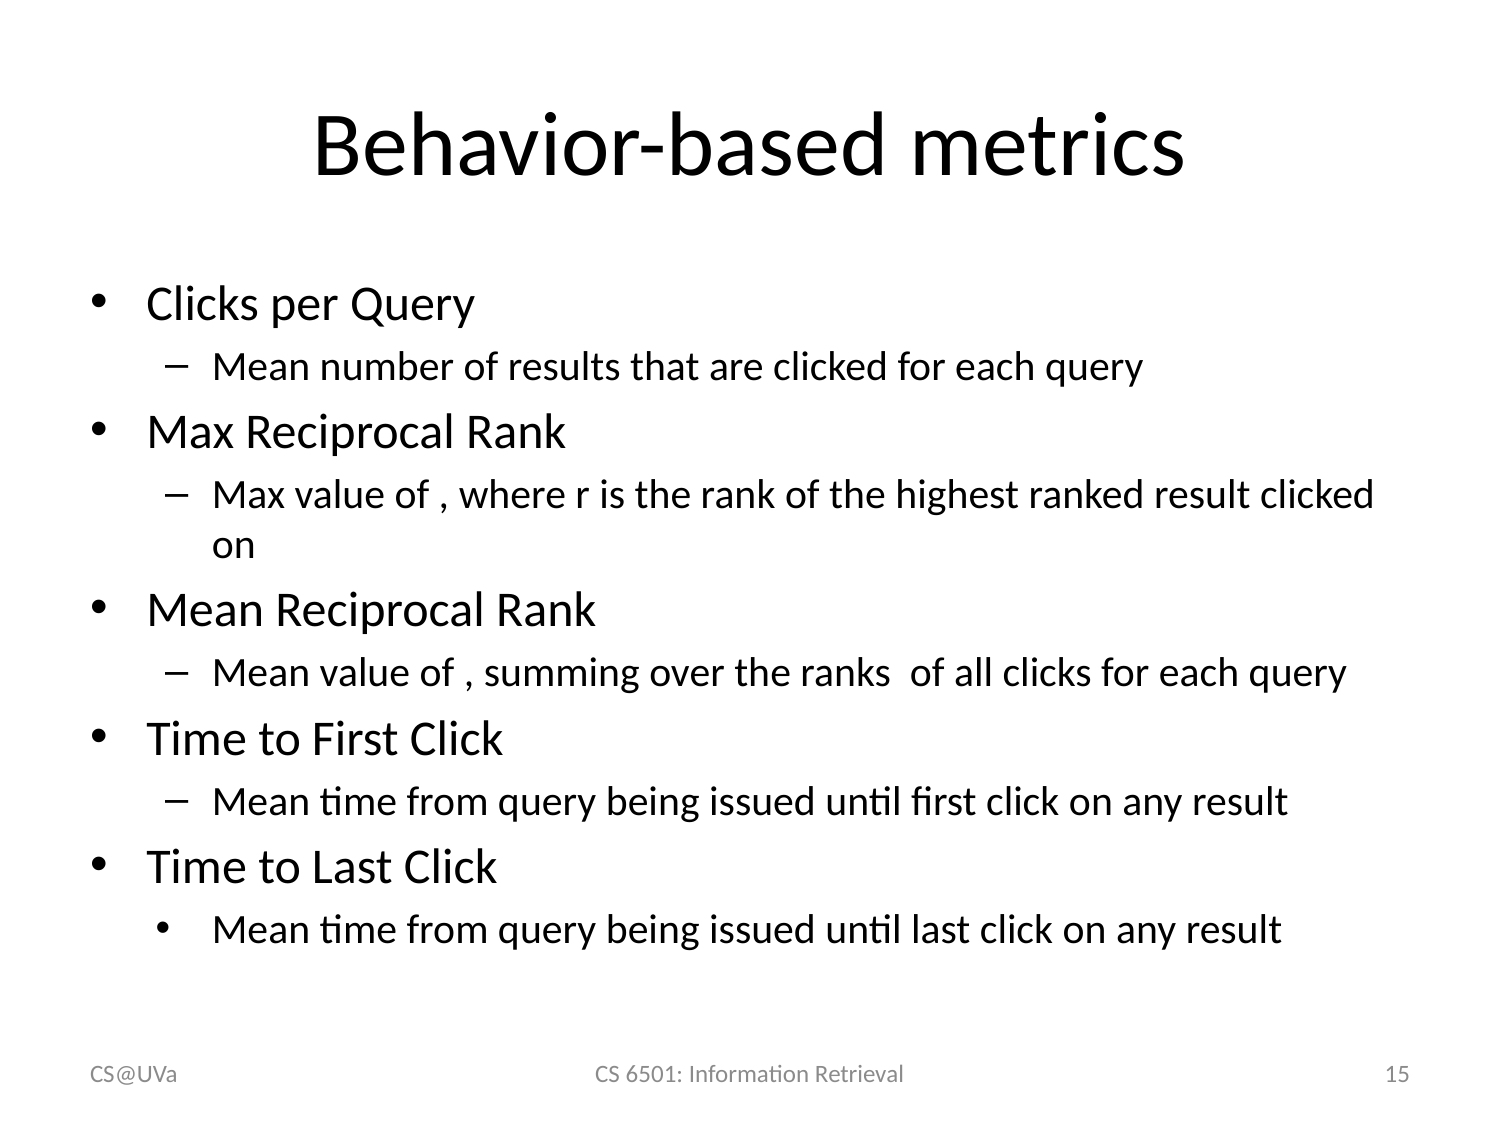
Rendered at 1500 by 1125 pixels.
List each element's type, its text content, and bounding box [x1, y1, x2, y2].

slide_number CS@UVa [75, 1042, 425, 1103]
slide_number 15 [1074, 1042, 1425, 1103]
footer CS 6501: Information Retrieval [512, 1042, 988, 1103]
title Behavior-based metrics [75, 45, 1425, 233]
